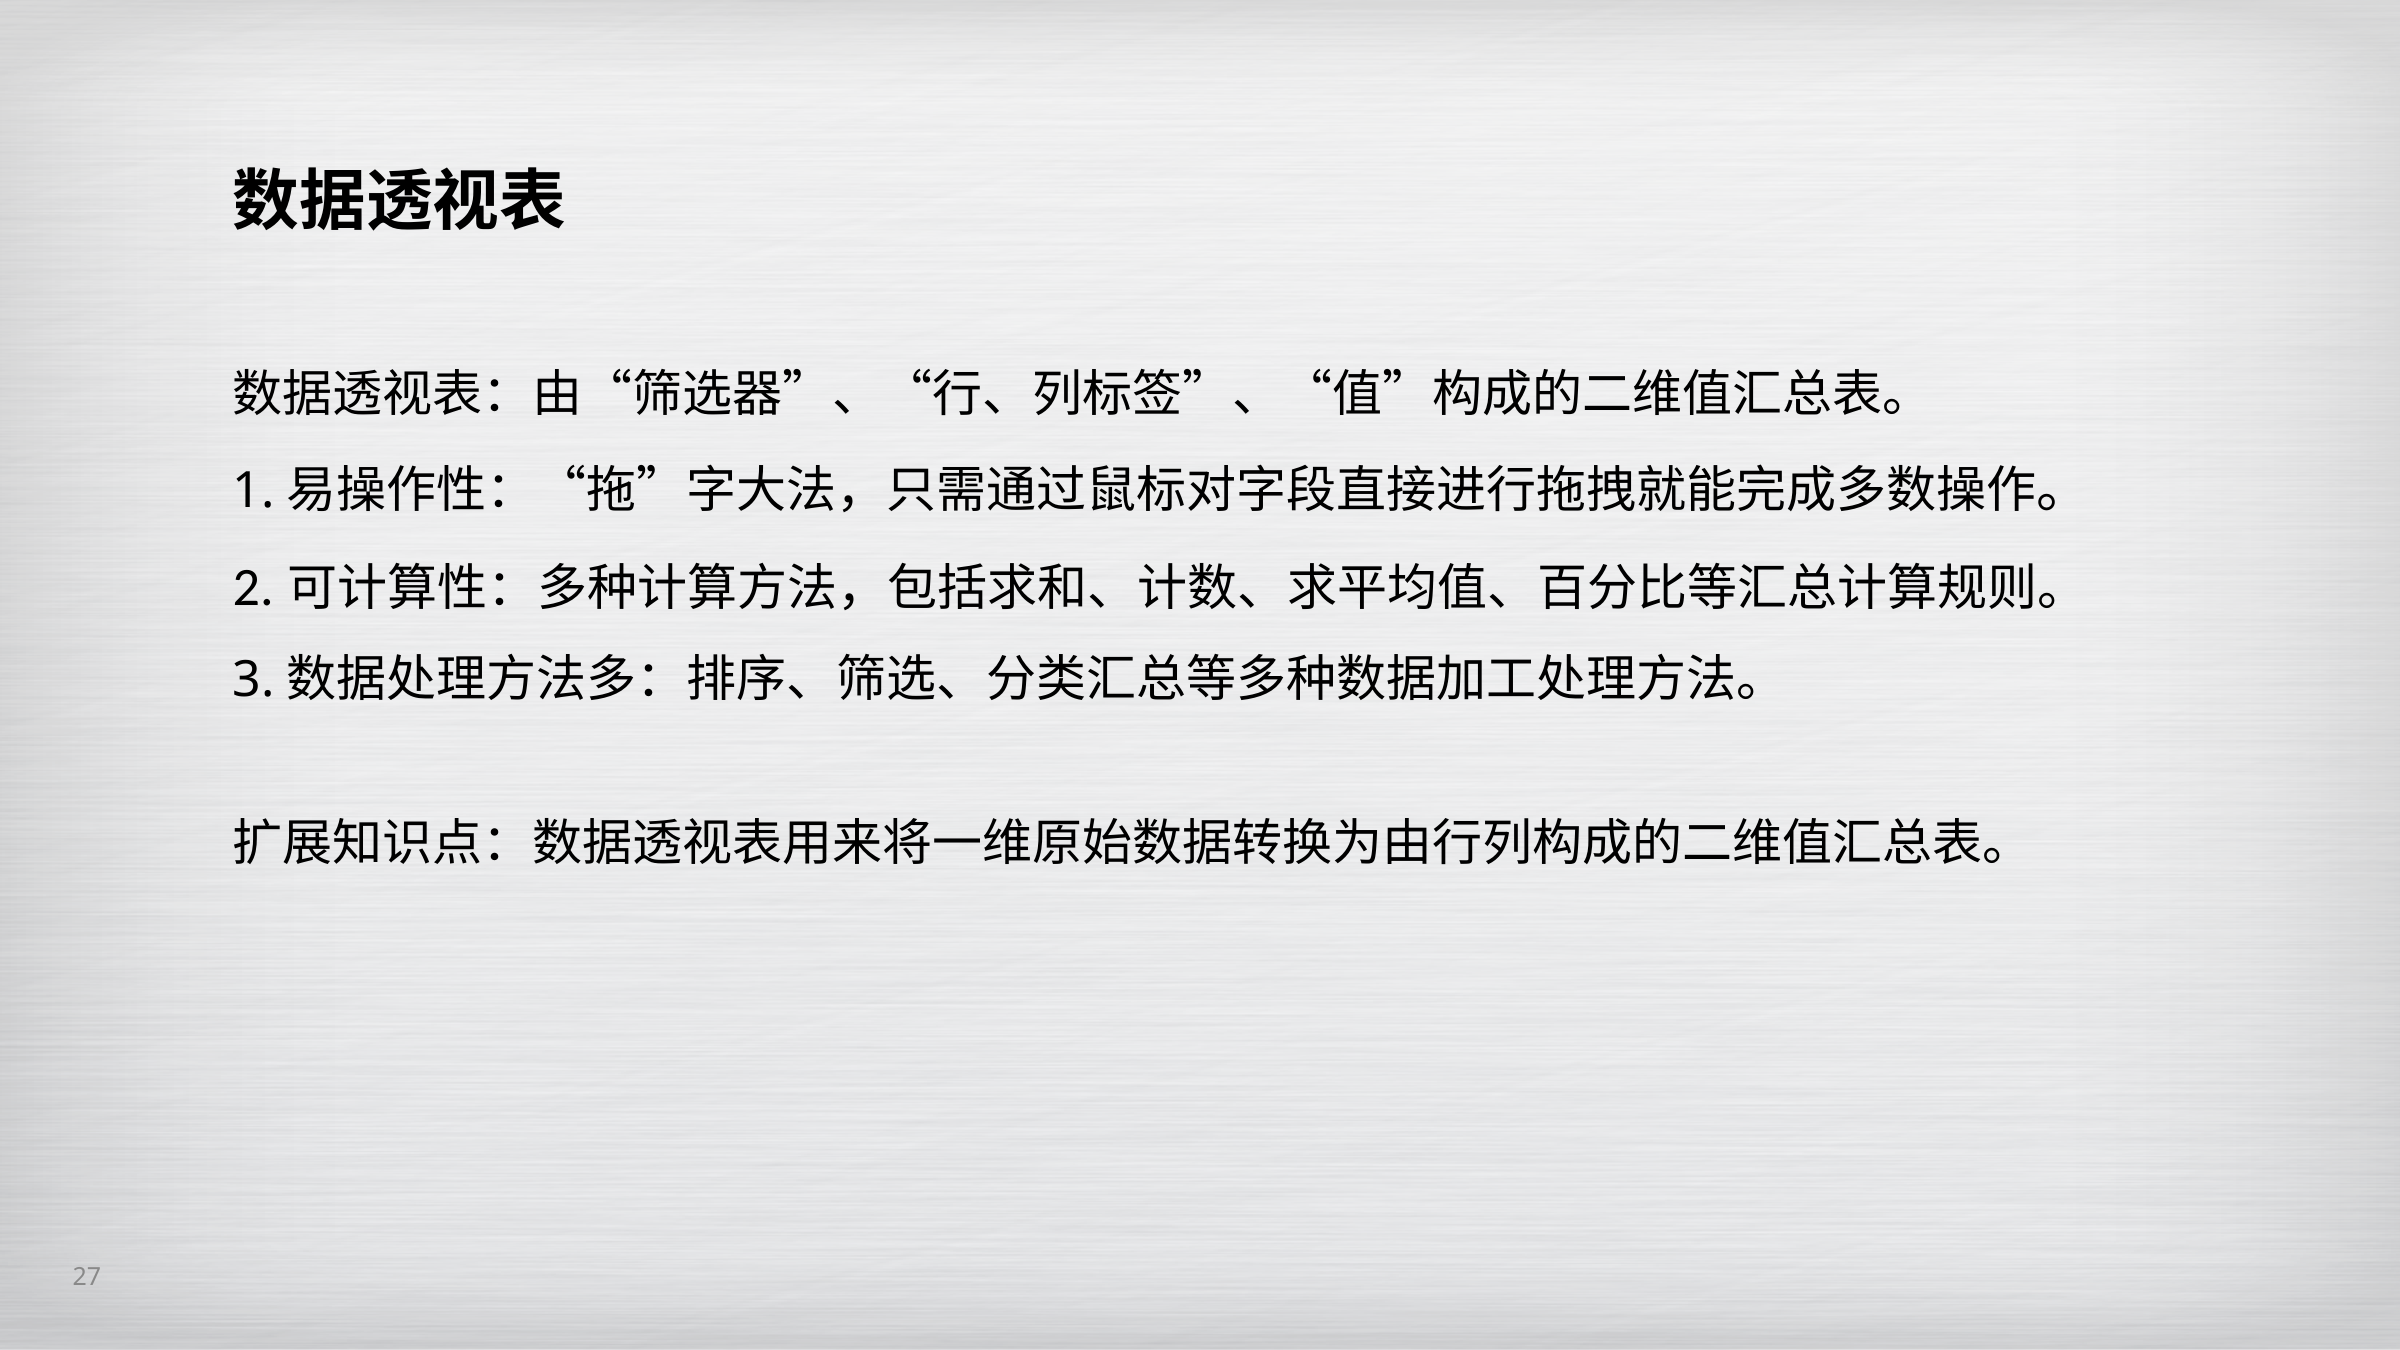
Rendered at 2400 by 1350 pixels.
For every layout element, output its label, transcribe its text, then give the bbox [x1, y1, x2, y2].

picture [0, 0, 2400, 1350]
text_box 扩展知识点：数据透视表用来将一维原始数据转换为由行列构成的二维值汇总表。 [218, 803, 2092, 878]
text_box 数据透视表 [218, 150, 700, 246]
text_box 数据透视表：由“筛选器”、“行、列标签”、“值”构成的二维值汇总表。 1.易操作性：“拖”字大法，只需通过鼠标对字段直接进行拖拽就能完成多数操作。 2.可计算性：多种计算方法，包括求和、计数、求平均值、百分比等汇总计算规则。 3.数据处理方法多：排序、筛选、分类汇总等多种数据加工处理方法。 [217, 323, 2122, 714]
